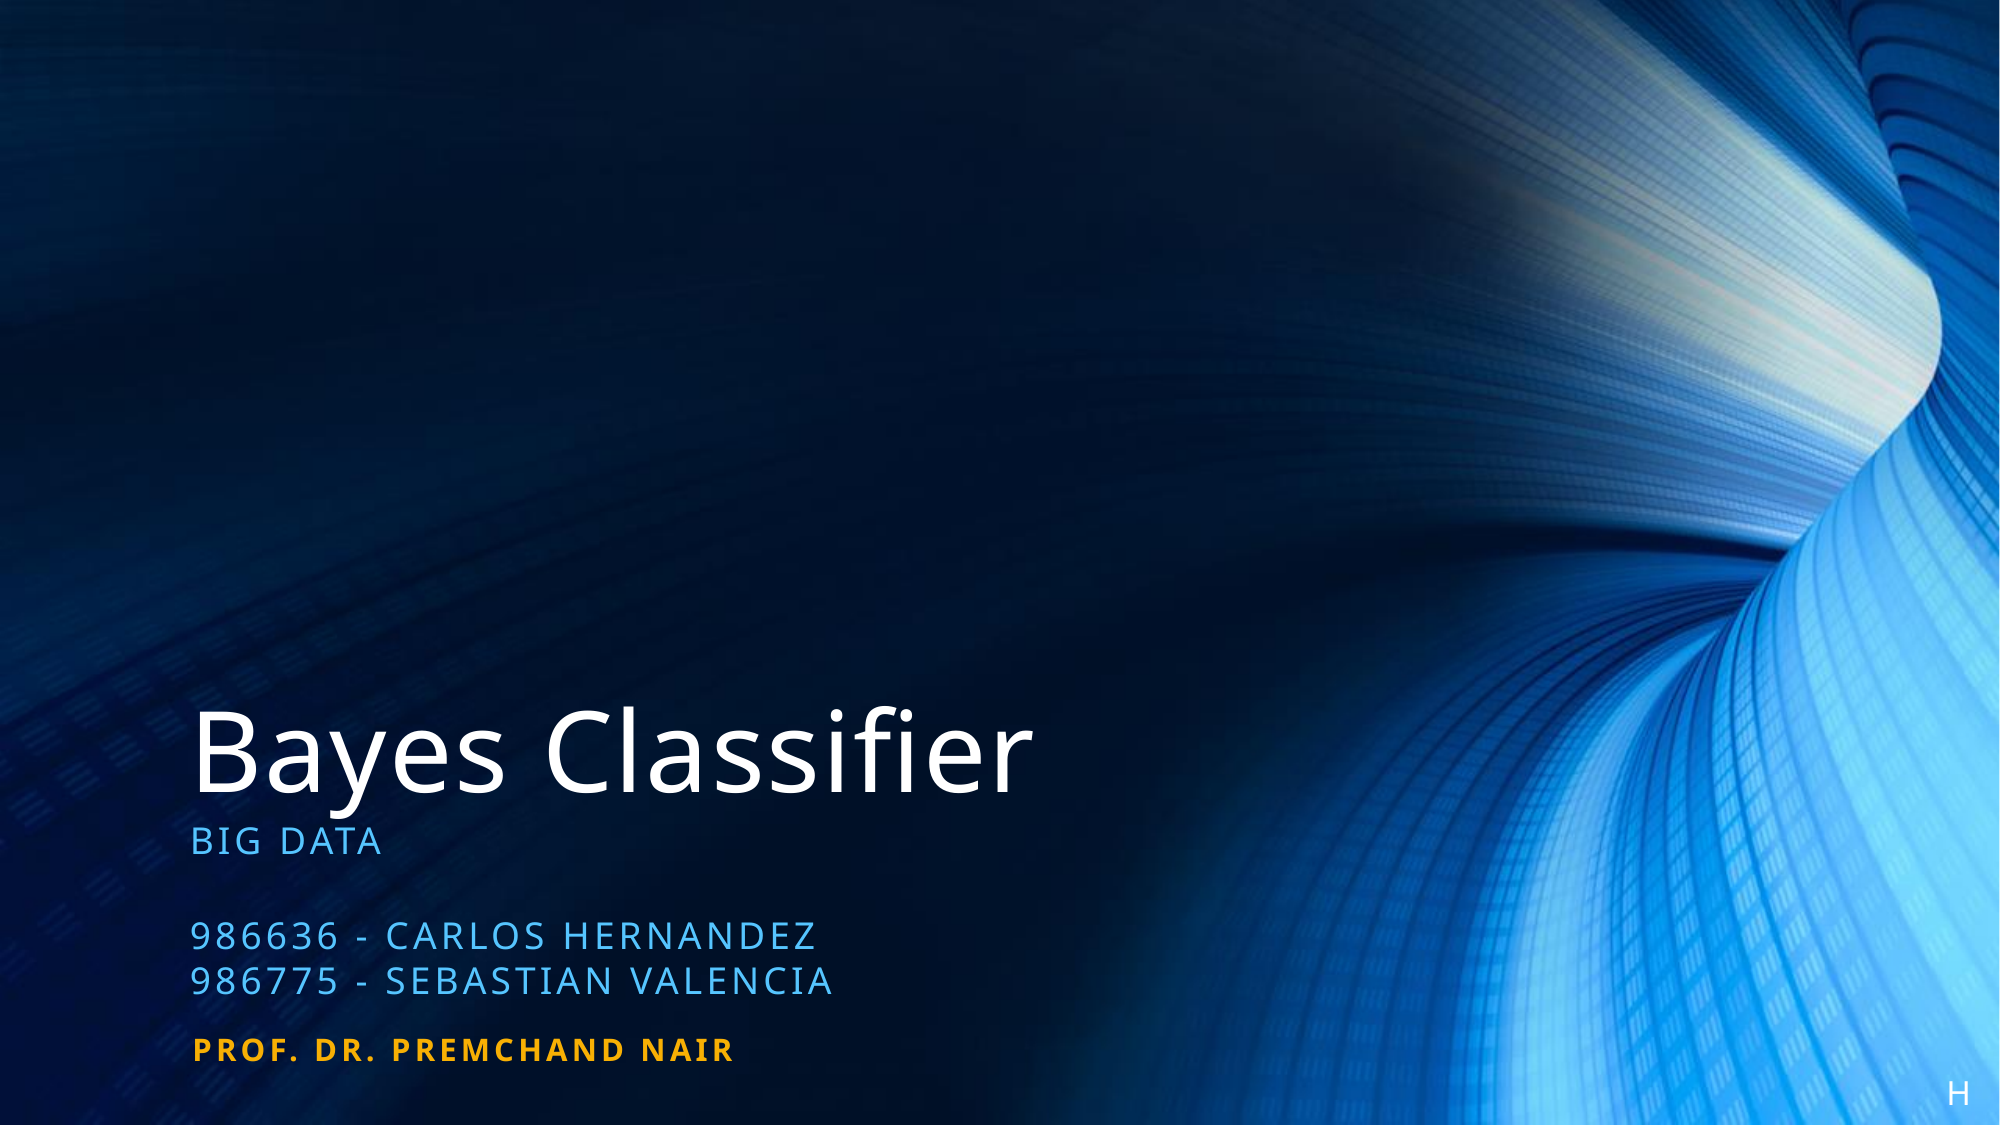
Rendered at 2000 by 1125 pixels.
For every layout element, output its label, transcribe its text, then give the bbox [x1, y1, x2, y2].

text_box H [1862, 1065, 1981, 1125]
text_box PROF. DR. Premchand Nair [177, 1023, 776, 1084]
subtitle Big Data 986636 - Carlos HERNANDEZ 986775 - SEBASTIAN VALENCIA [174, 810, 1525, 1012]
title Bayes Classifier [174, 349, 1525, 810]
picture [0, 0, 2000, 1125]
